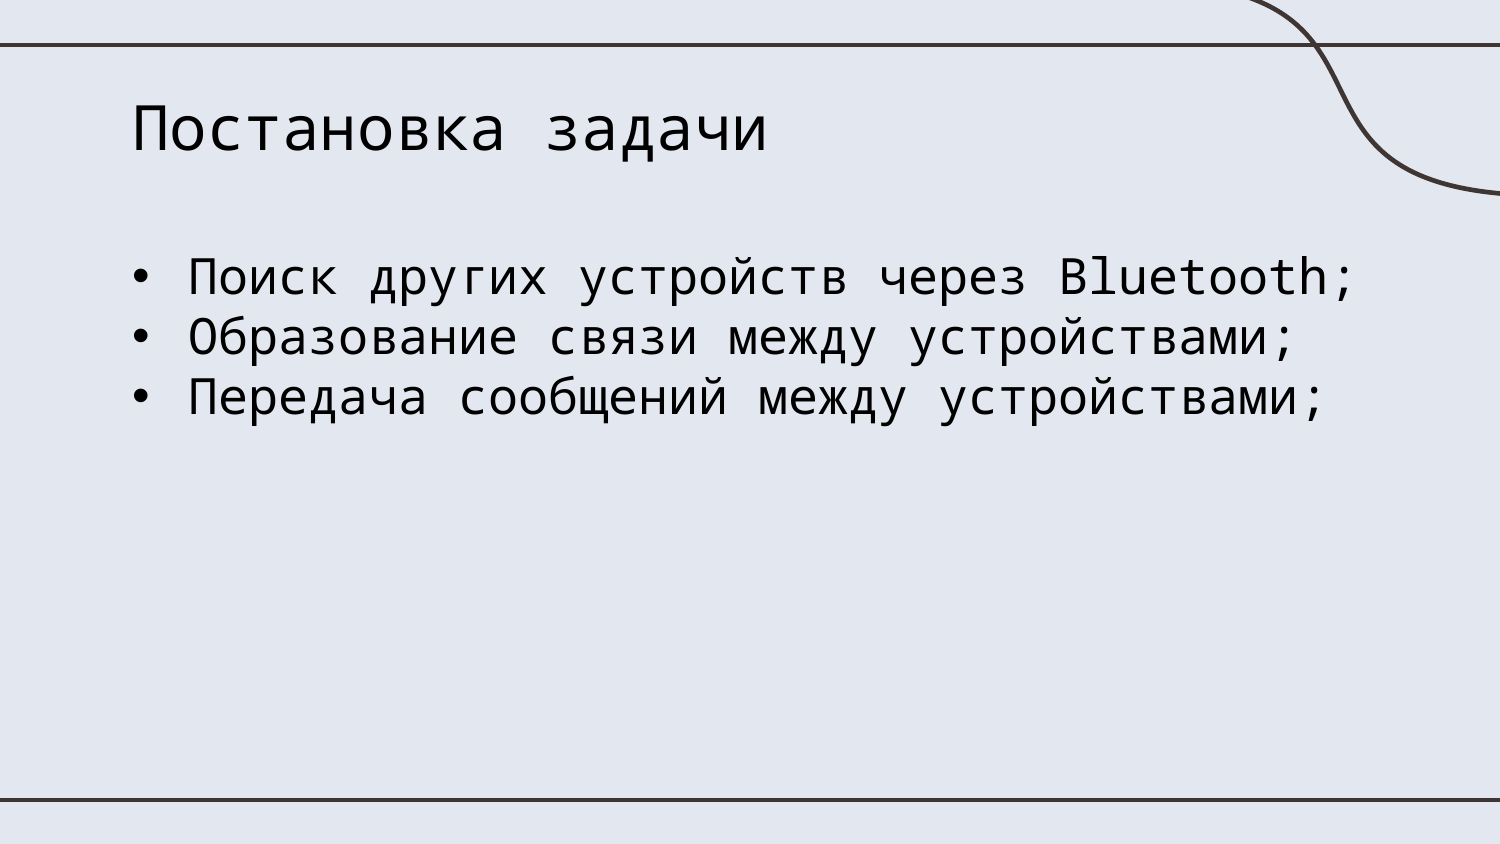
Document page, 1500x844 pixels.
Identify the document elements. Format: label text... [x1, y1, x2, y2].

title Постановка задачи [116, 72, 890, 167]
list Поиск других устройств через Bluetooth; Образование связи между устройствами; Передача сообщений между устройствами; [116, 230, 1500, 771]
